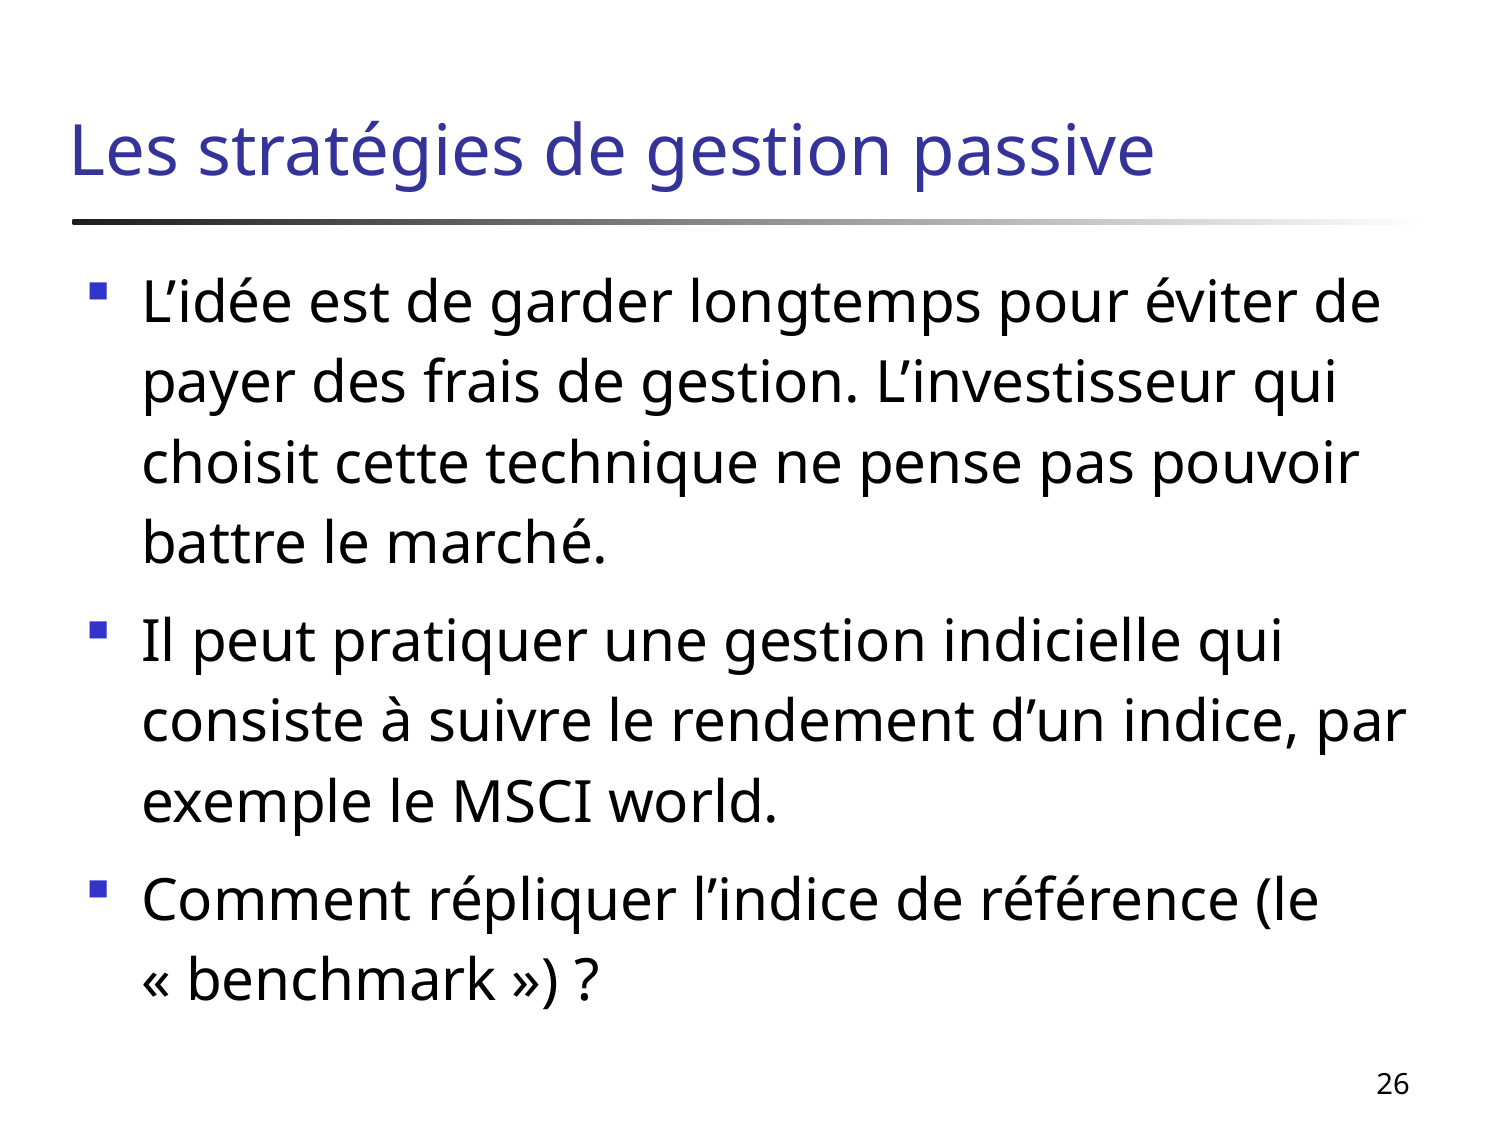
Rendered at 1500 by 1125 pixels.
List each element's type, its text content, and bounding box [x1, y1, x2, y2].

slide_number 26 [1112, 1090, 1426, 1113]
text_box L’idée est de garder longtemps pour éviter de payer des frais de gestion. L’investisseur qui choisit cette technique ne pense pas pouvoir battre le marché. Il peut pratiquer une gestion indicielle qui consiste à suivre le rendement d’un indice, par exemple le MSCI world. Comment répliquer l’indice de référence (le « benchmark ») ? [70, 246, 1461, 1090]
title Les stratégies de gestion passive [52, 54, 1436, 198]
